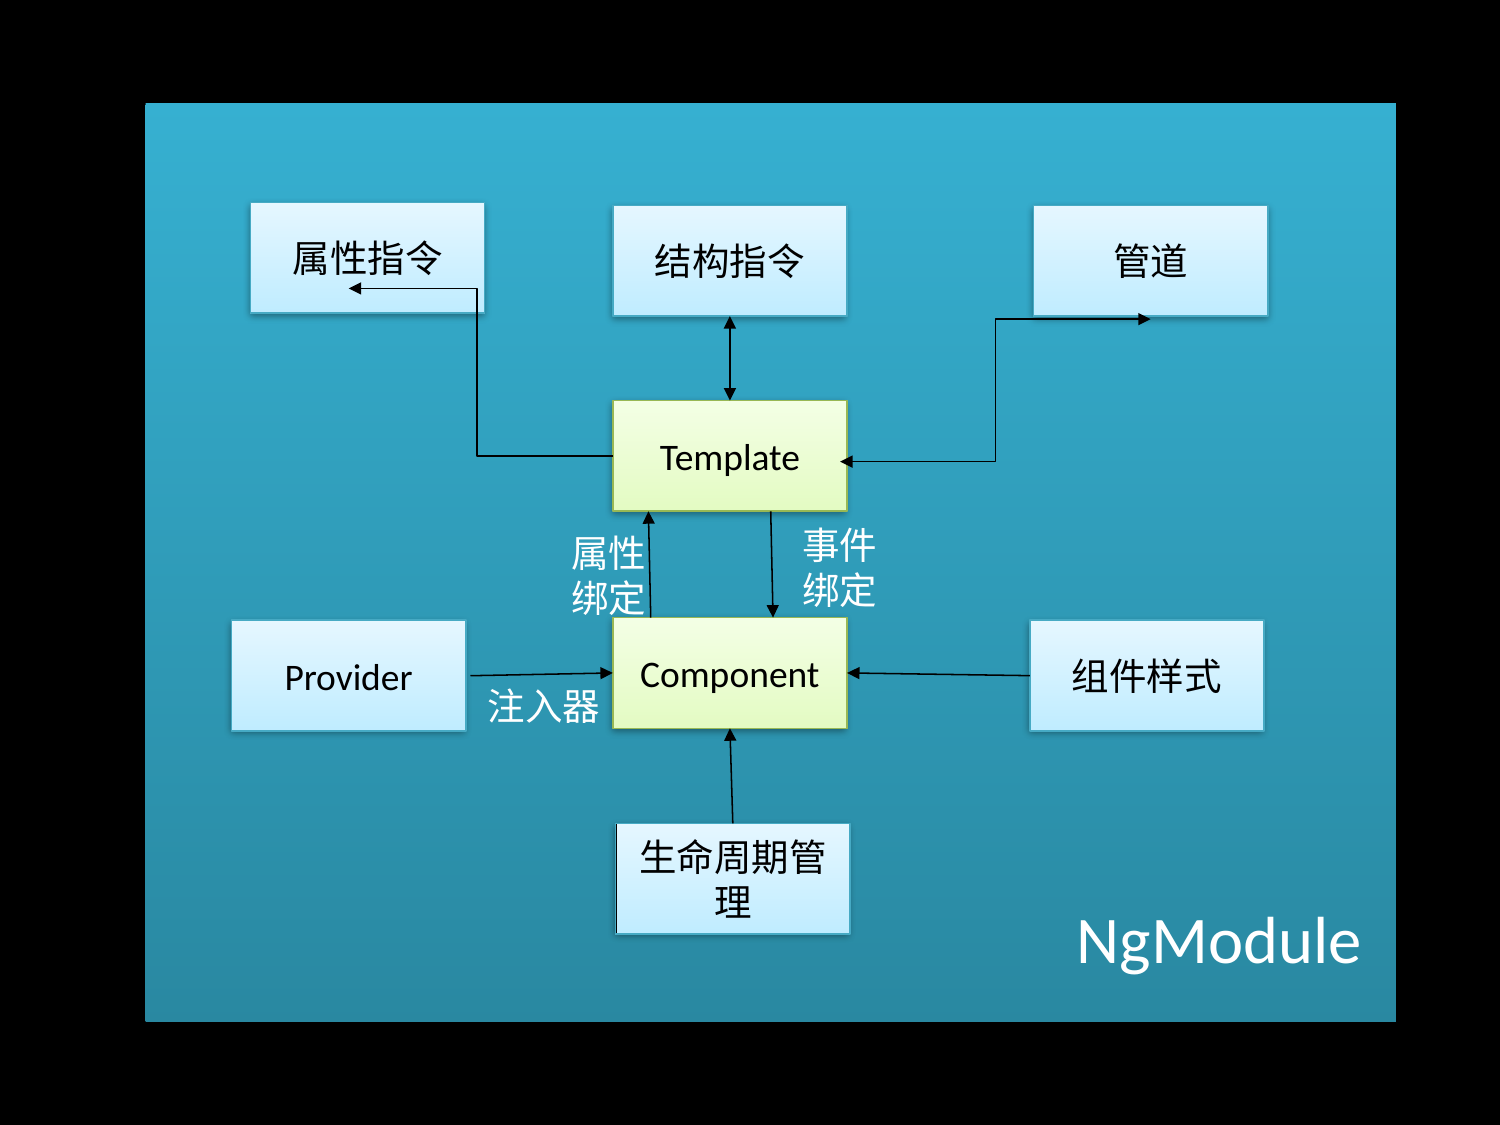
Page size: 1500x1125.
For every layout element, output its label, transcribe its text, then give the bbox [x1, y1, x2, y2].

text_box 管道 [1033, 205, 1269, 317]
text_box 属性 绑定 [556, 522, 662, 628]
text_box 注入器 [472, 682, 615, 736]
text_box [839, 318, 1151, 462]
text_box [770, 510, 774, 618]
text_box 属性指令 [250, 202, 485, 314]
text_box NgModule [1062, 889, 1379, 985]
text_box Template [612, 400, 848, 512]
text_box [470, 672, 613, 676]
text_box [729, 728, 734, 824]
text_box 事件 绑定 [787, 514, 893, 619]
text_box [846, 672, 1031, 676]
text_box [145, 103, 1396, 1022]
text_box 生命周期管理 [615, 823, 851, 935]
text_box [348, 288, 613, 457]
text_box 组件样式 [1029, 619, 1265, 732]
text_box Component [612, 617, 848, 729]
text_box Provider [231, 619, 467, 732]
text_box 结构指令 [612, 205, 848, 317]
